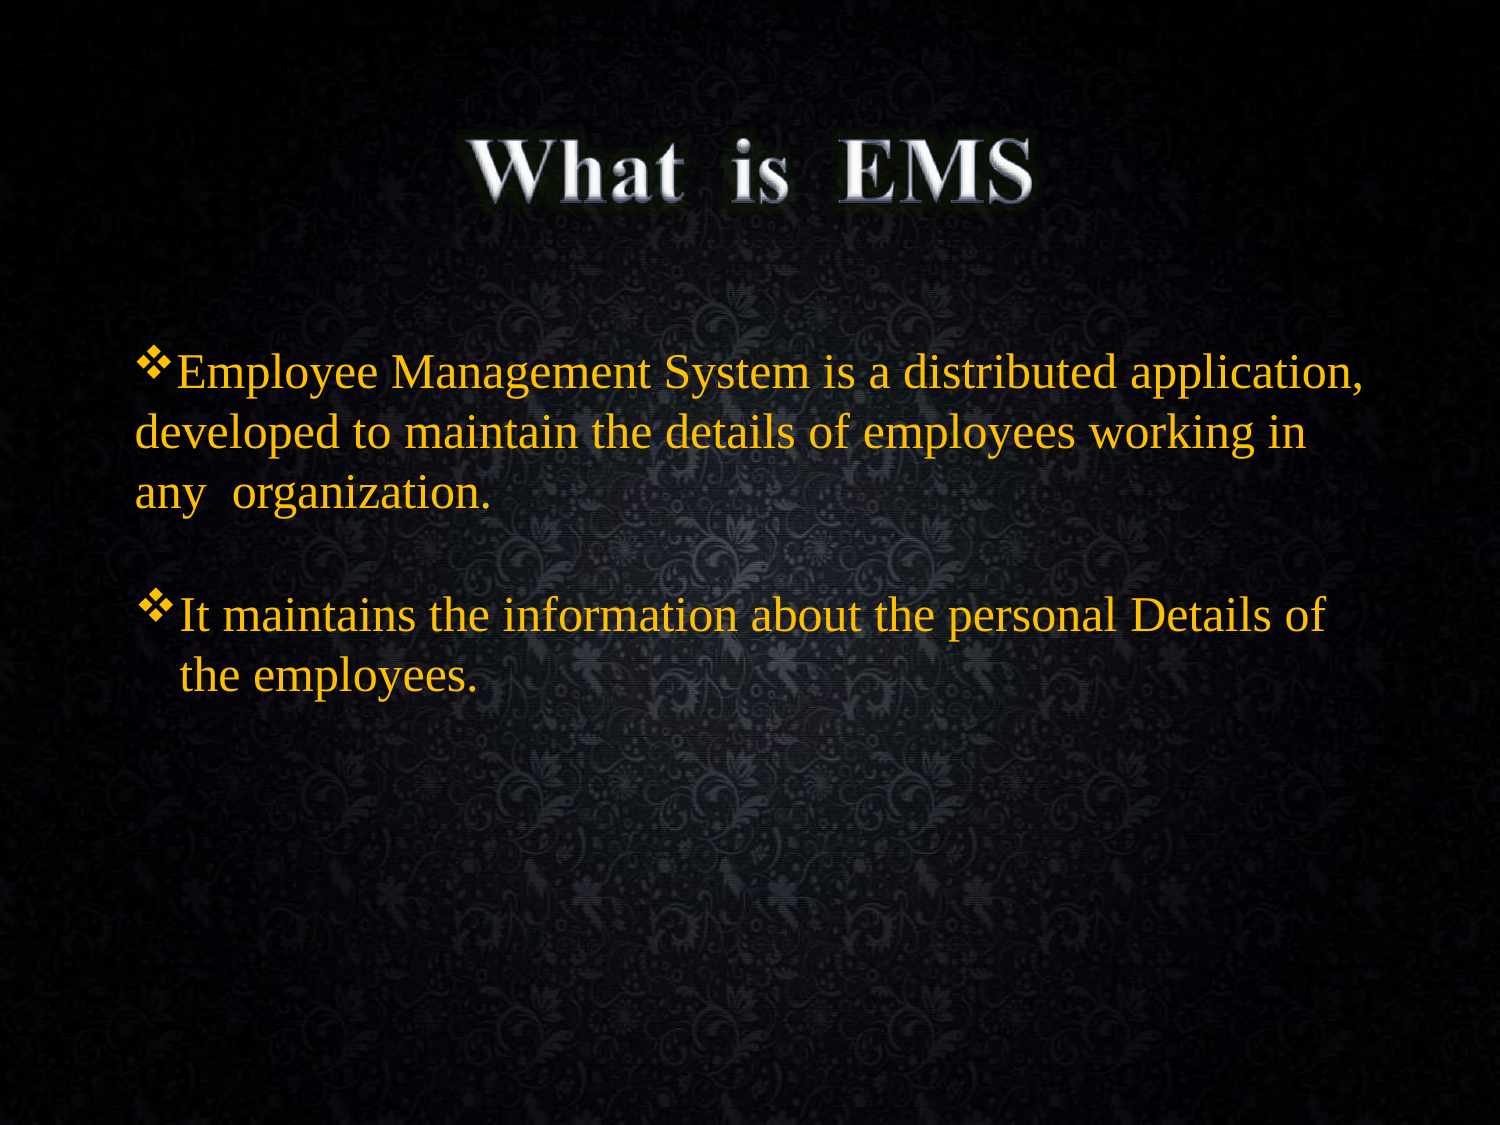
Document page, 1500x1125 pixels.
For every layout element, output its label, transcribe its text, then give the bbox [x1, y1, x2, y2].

text_box [438, 112, 1058, 230]
text_box Employee Management System is a distributed application, developed to maintain the details of employees working in any organization. It maintains the information about the personal Details of the employees. [132, 336, 1392, 701]
text_box [0, 0, 1500, 1125]
text_box [465, 138, 1032, 204]
